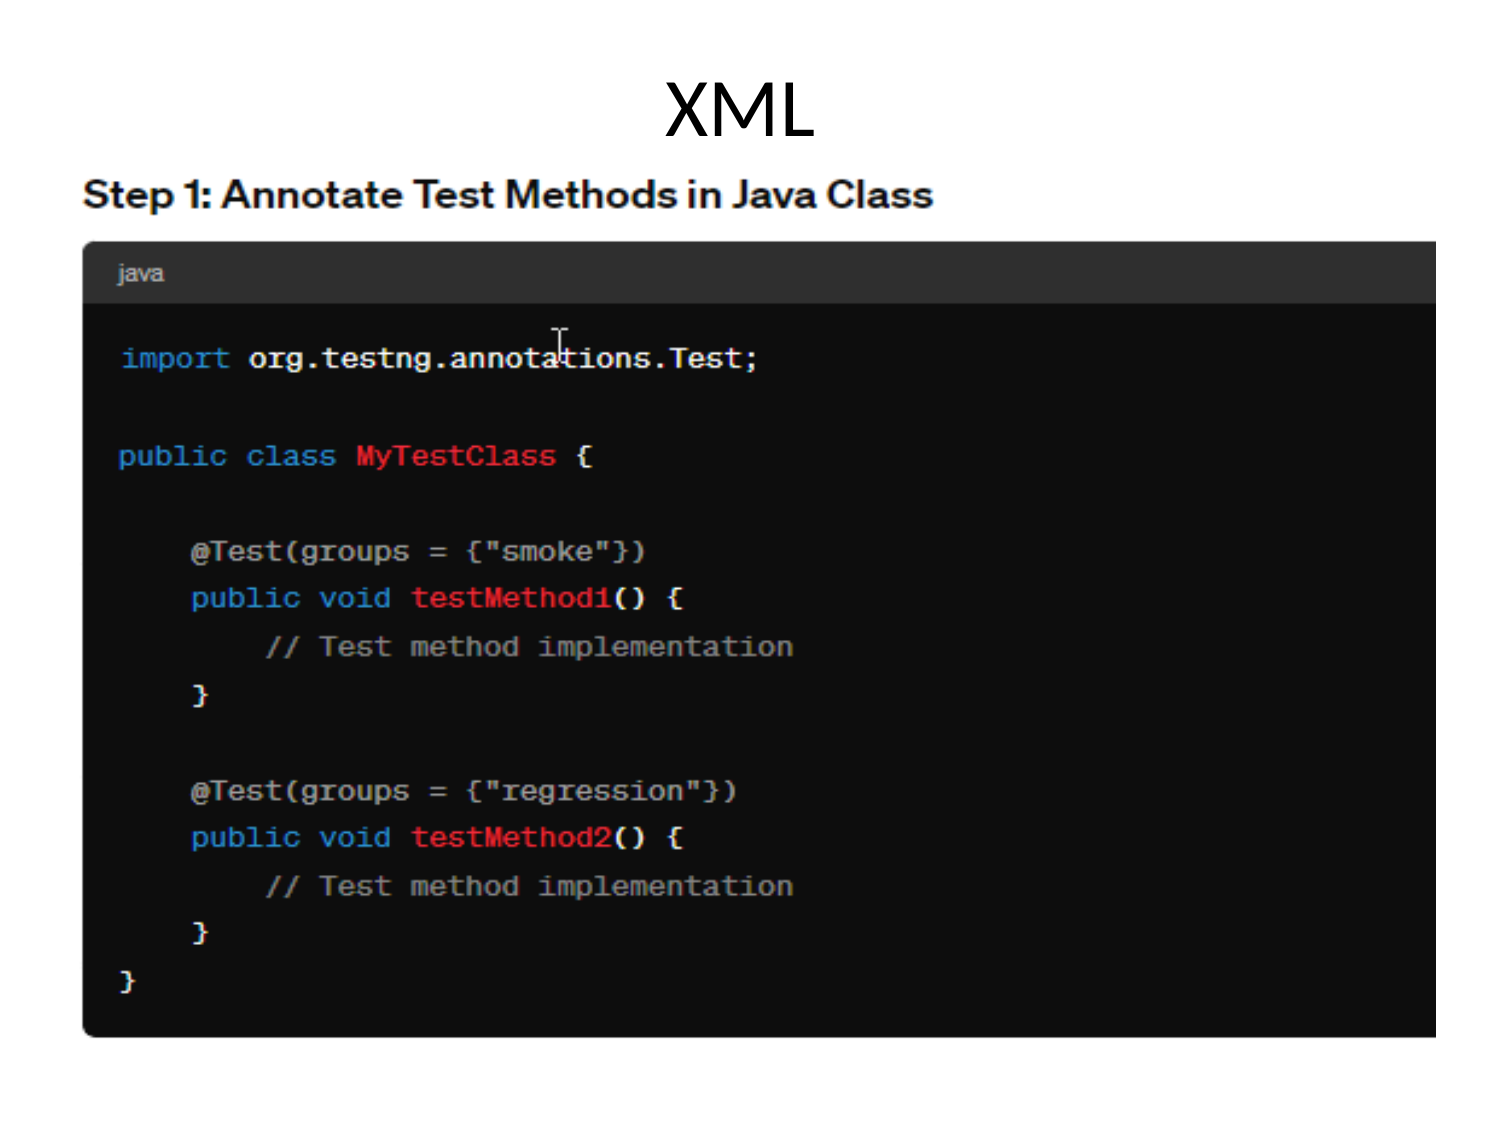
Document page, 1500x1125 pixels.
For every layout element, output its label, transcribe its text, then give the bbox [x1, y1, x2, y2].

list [76, 160, 1436, 1047]
title XML [75, 45, 1425, 160]
